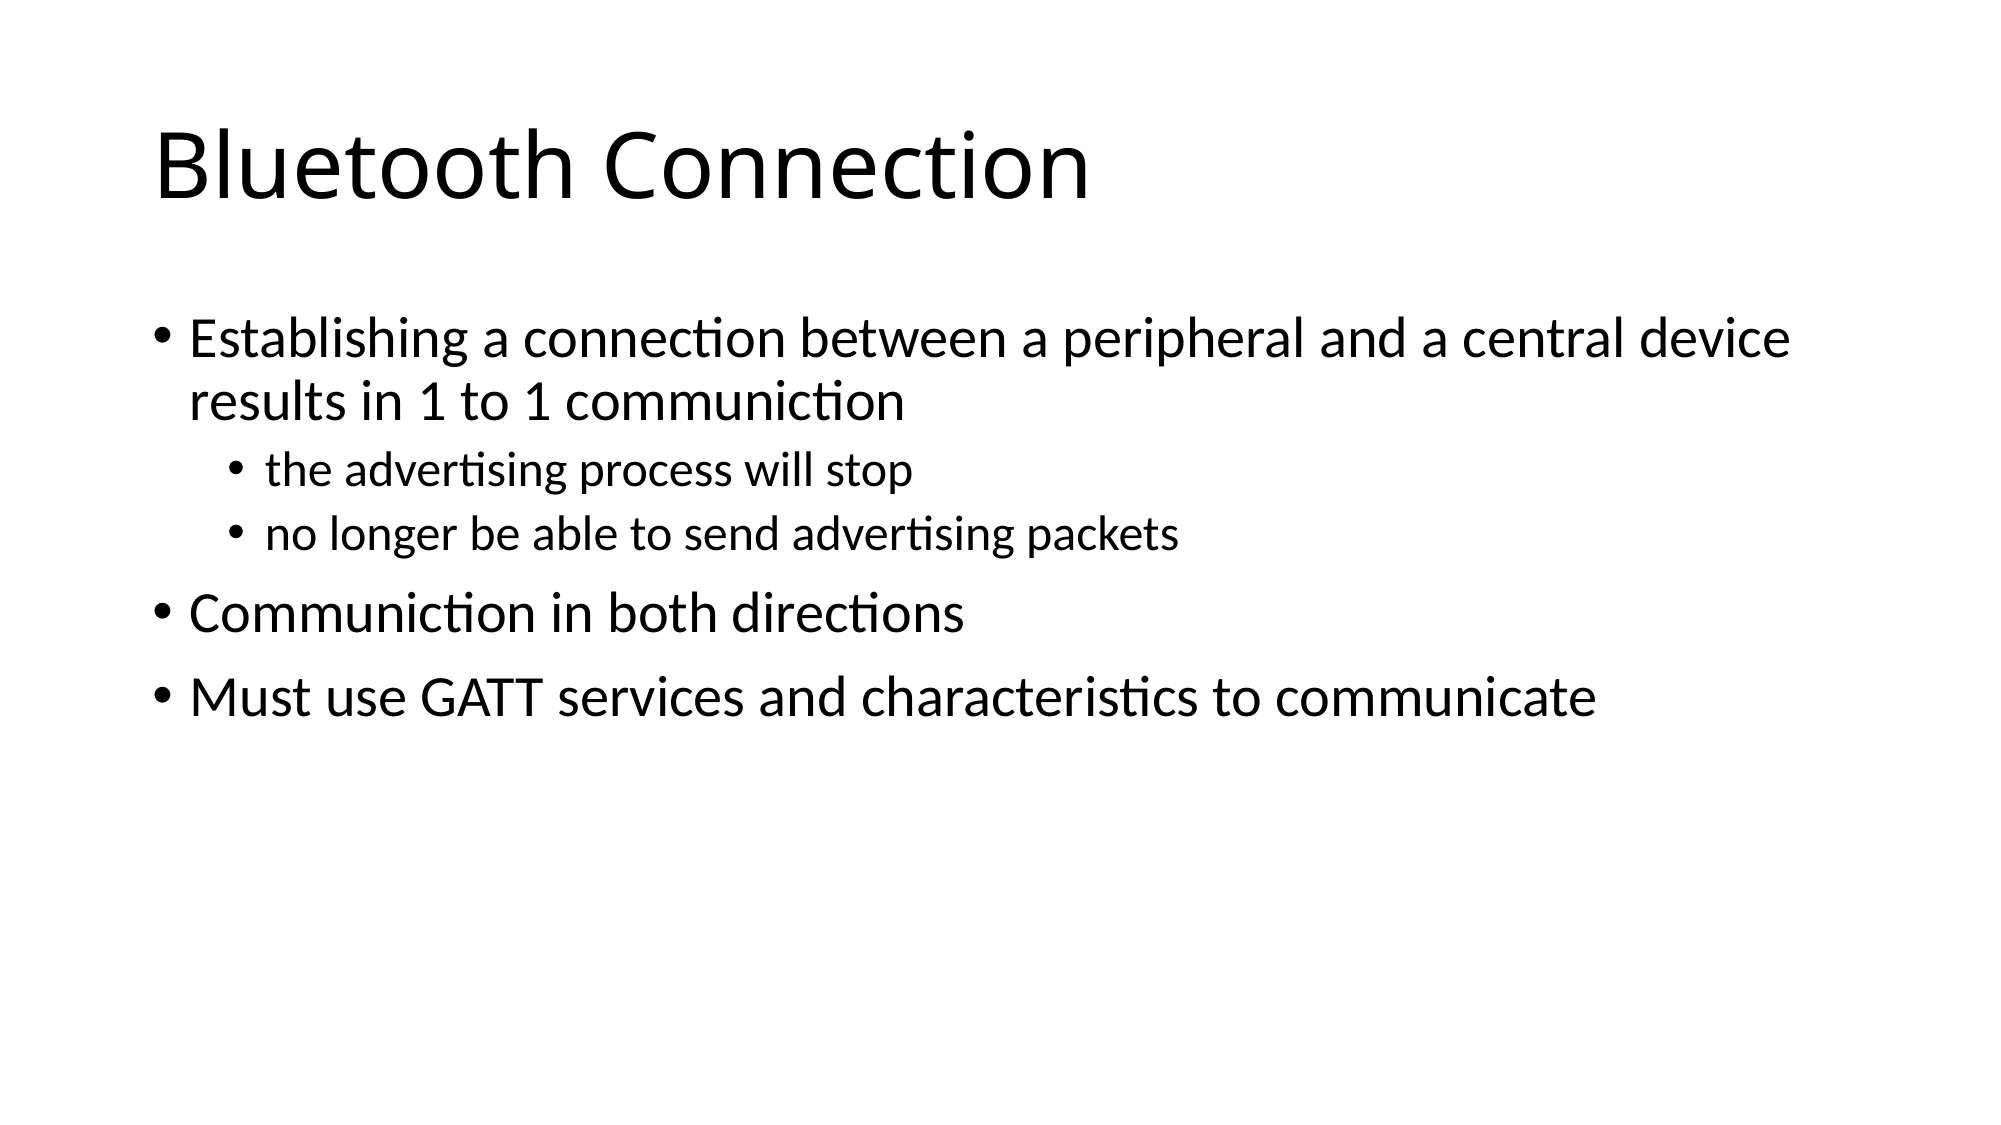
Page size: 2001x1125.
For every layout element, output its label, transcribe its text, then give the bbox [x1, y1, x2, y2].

list Establishing a connection between a peripheral and a central device results in 1 to 1 communiction the advertising process will stop no longer be able to send advertising packets Communiction in both directions Must use GATT services and characteristics to communicate [137, 299, 1863, 1014]
title Bluetooth Connection [137, 59, 1863, 278]
